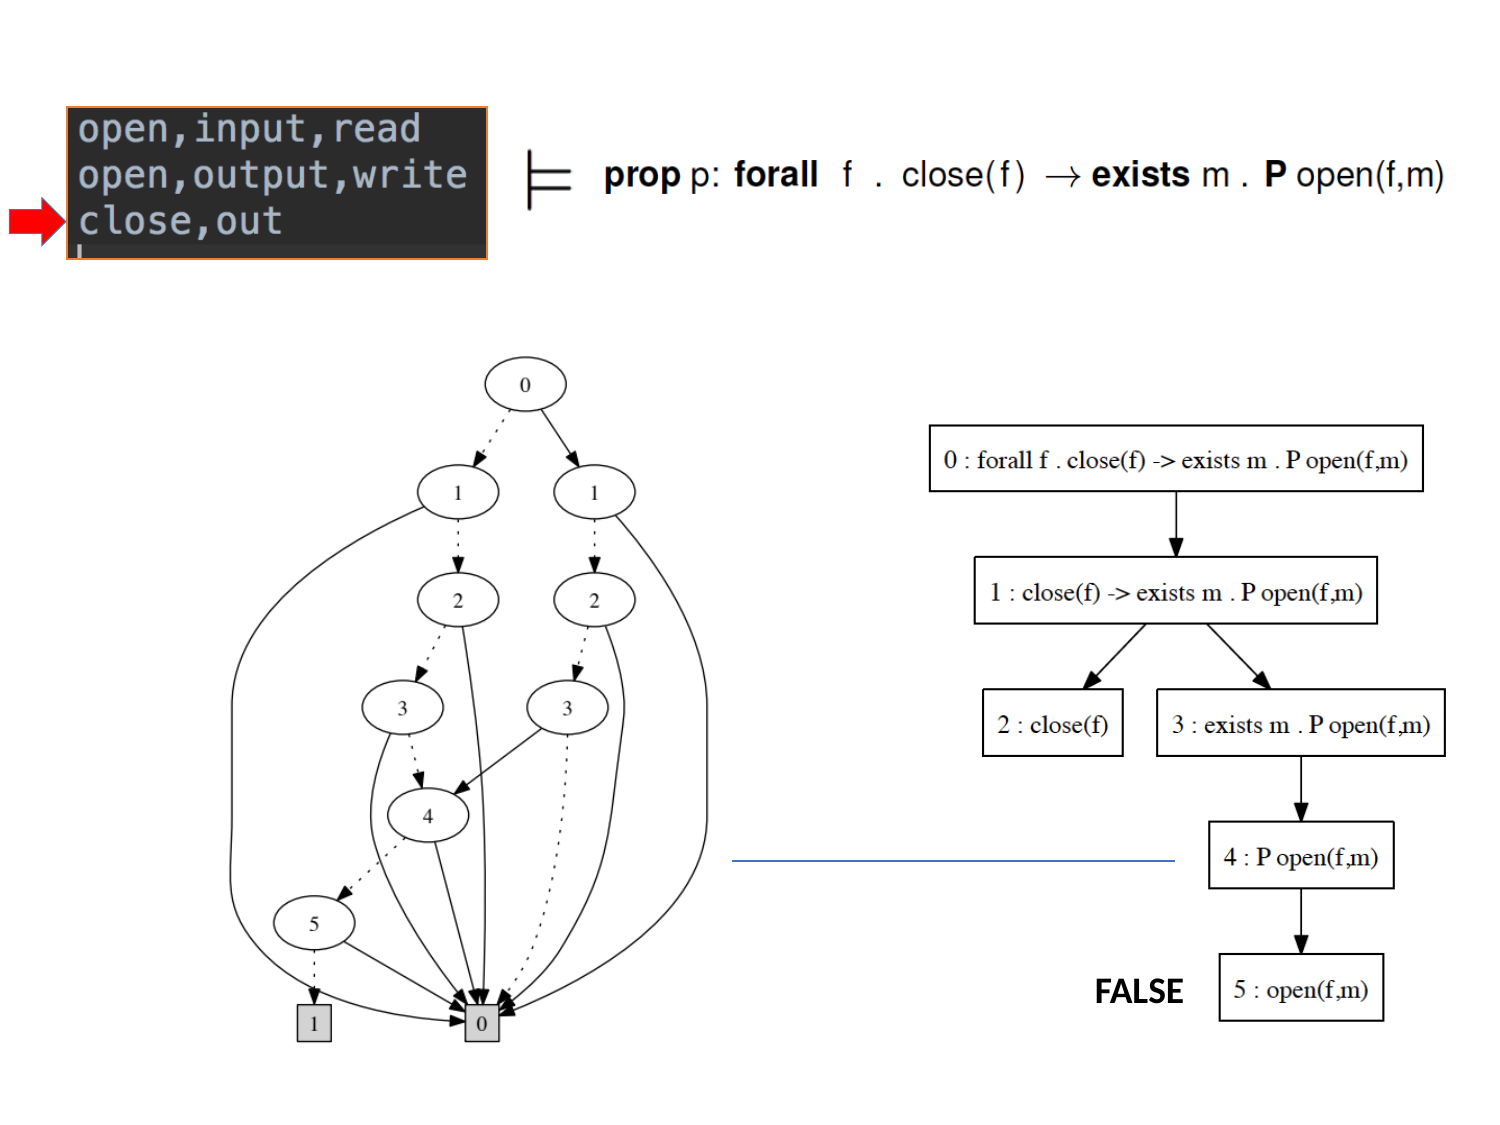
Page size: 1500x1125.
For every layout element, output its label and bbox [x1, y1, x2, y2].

picture [508, 141, 1485, 227]
picture [25, 265, 1472, 1101]
text_box [8, 196, 67, 247]
picture [67, 108, 487, 259]
